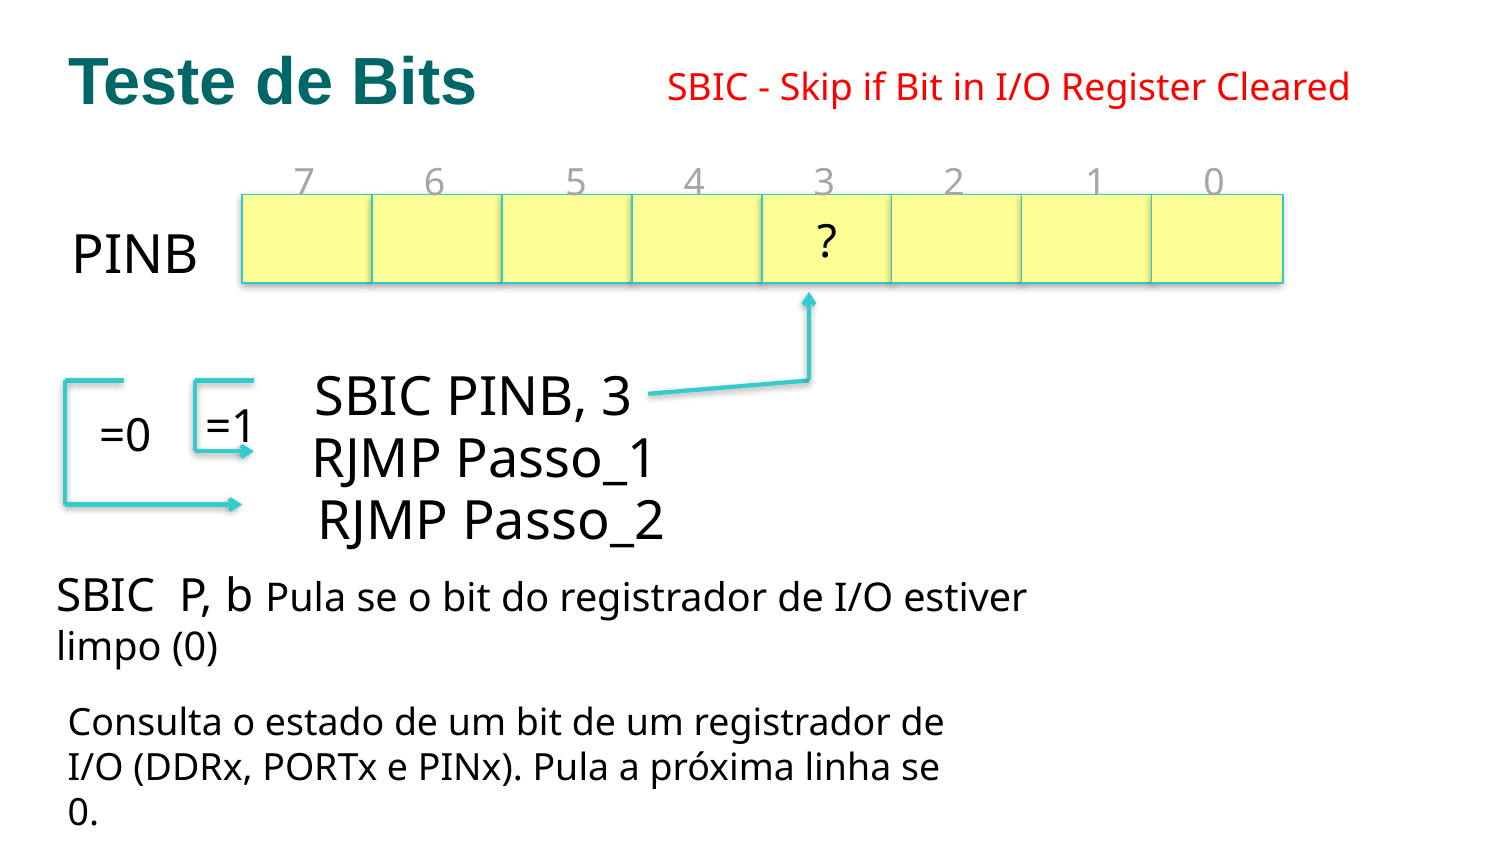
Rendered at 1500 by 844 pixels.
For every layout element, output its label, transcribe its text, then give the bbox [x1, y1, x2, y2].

text_box [891, 194, 1019, 284]
text_box PINB [56, 212, 215, 292]
text_box 6 [194, 452, 249, 457]
title Teste de Bits [53, 0, 1253, 126]
text_box [1151, 194, 1284, 284]
text_box 1 [1070, 150, 1122, 210]
text_box [631, 194, 759, 284]
text_box RJMP Passo_2 [303, 477, 681, 558]
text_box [670, 380, 810, 395]
text_box ? [761, 194, 889, 284]
text_box SBIC - Skip if Bit in I/O Register Cleared [652, 55, 1367, 116]
text_box [241, 194, 369, 284]
text_box SBIC PINB, 3 [300, 353, 649, 415]
text_box RJMP Passo_1 [296, 415, 674, 496]
text_box 7 [278, 150, 331, 210]
text_box SBIC P, b Pula se o bit do registrador de I/O estiver limpo (0) [41, 558, 1069, 676]
text_box 6 [408, 150, 461, 210]
text_box [371, 194, 499, 284]
text_box 5 [550, 150, 602, 210]
text_box Consulta o estado de um bit de um registrador de I/O (DDRx, PORTx e PINx). Pula a próxima linha se 0. [53, 690, 987, 841]
text_box 0 [1188, 150, 1240, 210]
text_box [1021, 194, 1149, 284]
text_box [501, 194, 629, 284]
text_box =0 [84, 398, 167, 468]
text_box 3 [798, 150, 850, 210]
text_box 4 [668, 150, 721, 210]
text_box 2 [928, 150, 980, 210]
text_box =1 [200, 389, 273, 460]
